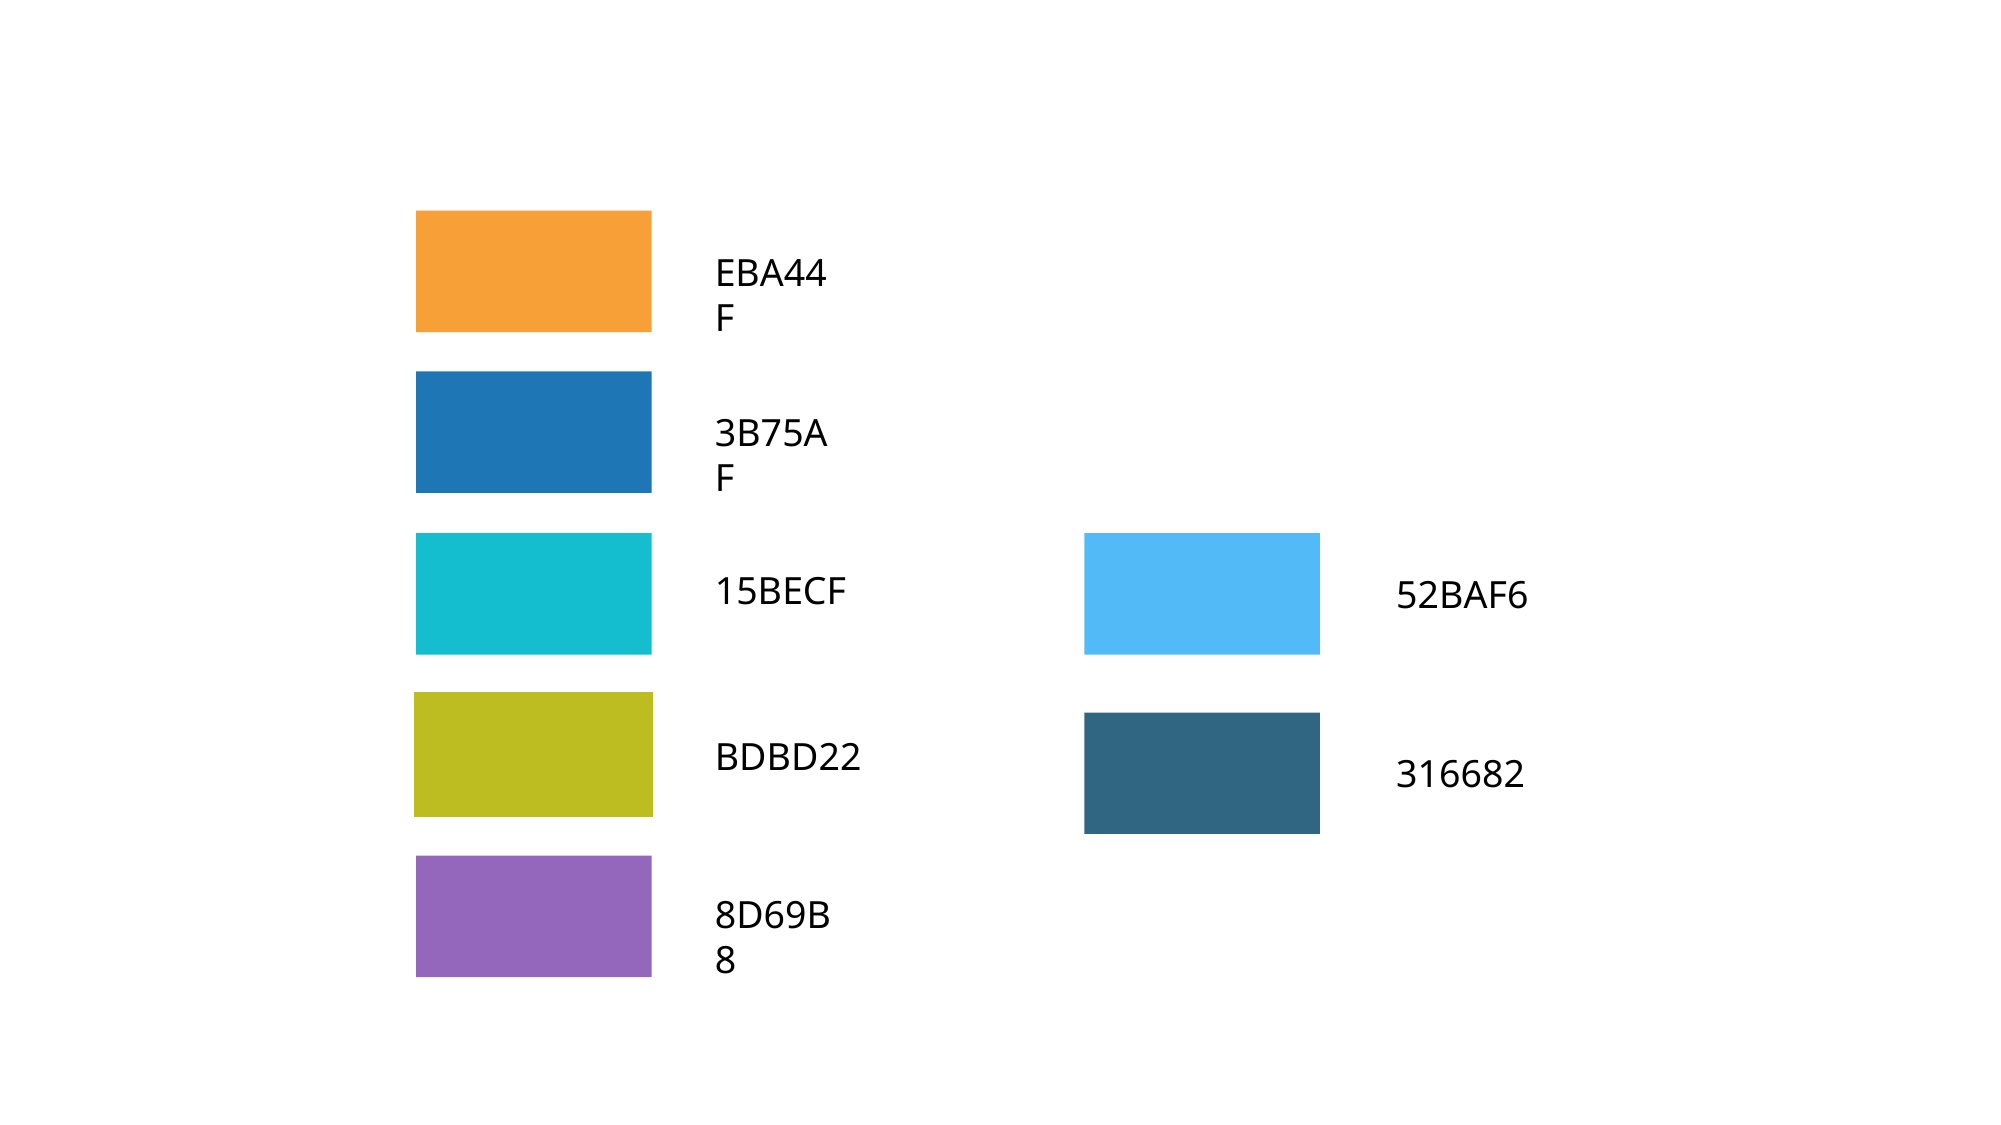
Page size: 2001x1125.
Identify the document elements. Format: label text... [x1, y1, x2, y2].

text_box [414, 692, 653, 817]
text_box 316682 [1381, 743, 1541, 803]
text_box 52BAF6 [1381, 563, 1584, 624]
text_box [414, 370, 653, 494]
text_box EBA44F [699, 241, 859, 346]
text_box [414, 854, 653, 979]
text_box [414, 532, 653, 656]
text_box BDBD22 [699, 725, 900, 786]
text_box [414, 209, 653, 334]
text_box 15BECF [699, 559, 884, 620]
text_box [1083, 532, 1321, 656]
text_box 8D69B8 [699, 883, 859, 989]
text_box 3B75AF [699, 401, 859, 507]
text_box [1083, 711, 1321, 836]
